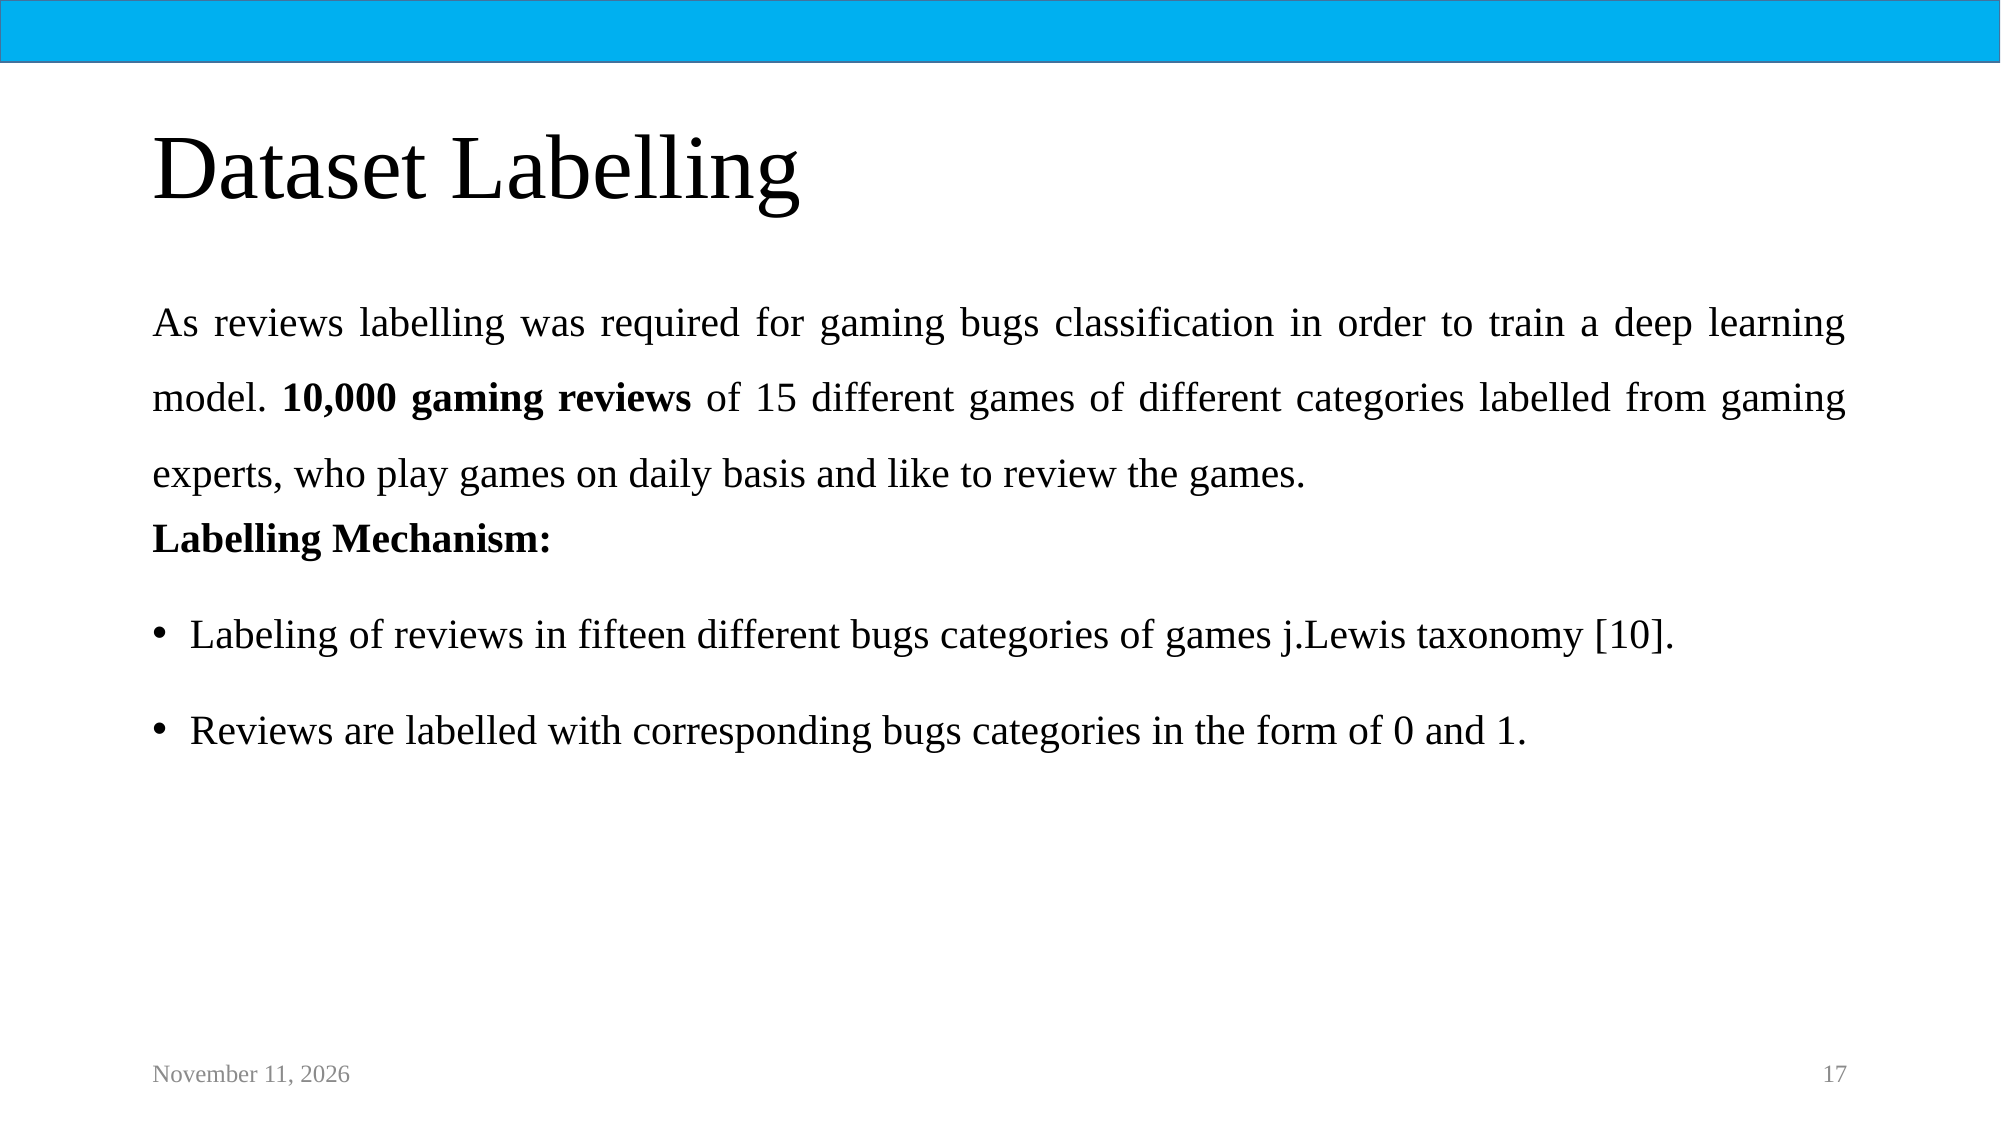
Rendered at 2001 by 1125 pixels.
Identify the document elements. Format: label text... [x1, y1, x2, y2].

title Dataset Labelling [137, 59, 1863, 262]
list As reviews labelling was required for gaming bugs classification in order to train a deep learning model. 10,000 gaming reviews of 15 different games of different categories labelled from gaming experts, who play games on daily basis and like to review the games. Labelling Mechanism: Labeling of reviews in fifteen different bugs categories of games j.Lewis taxonomy [10]. Reviews are labelled with corresponding bugs categories in the form of 0 and 1. [137, 262, 1863, 1013]
slide_number 17 [1412, 1042, 1863, 1103]
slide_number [137, 1042, 588, 1103]
